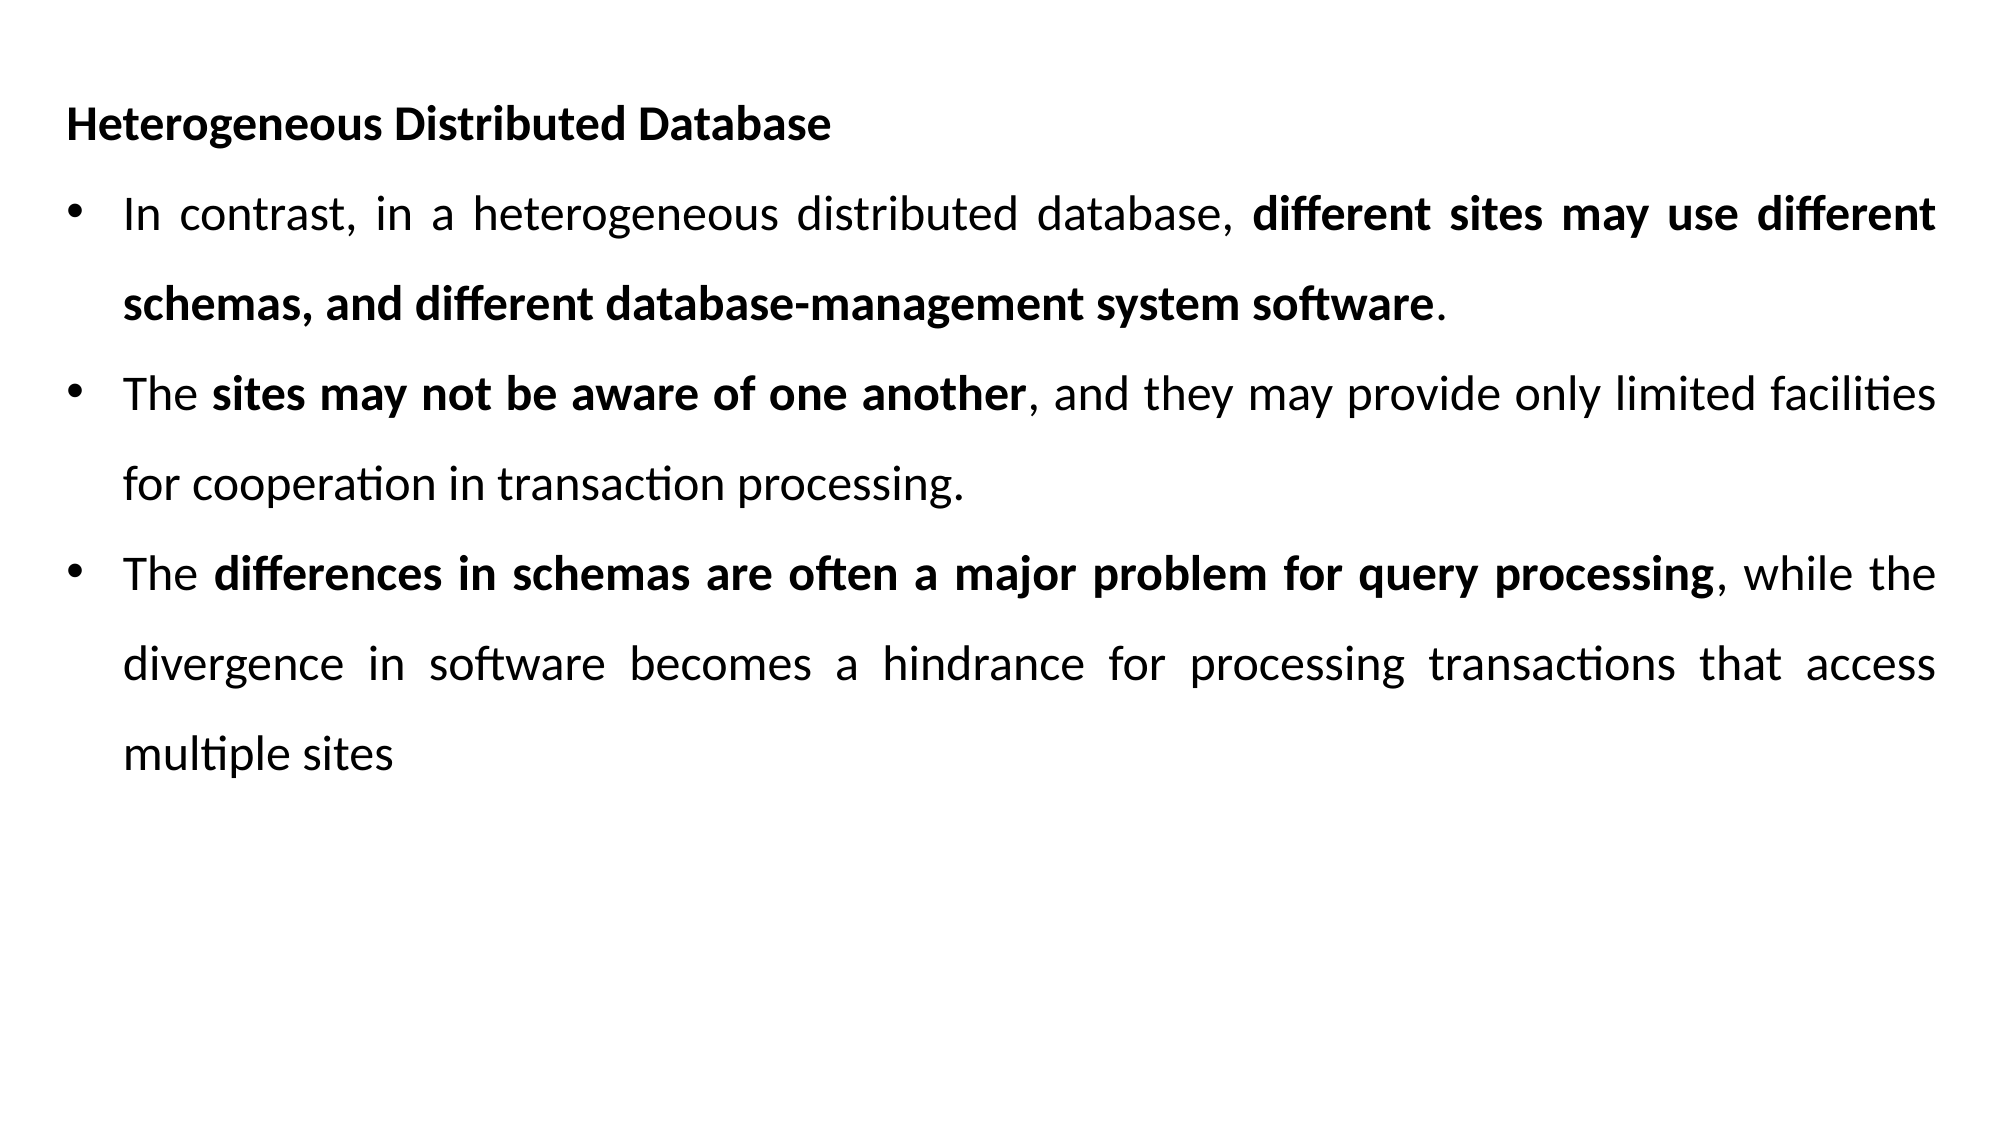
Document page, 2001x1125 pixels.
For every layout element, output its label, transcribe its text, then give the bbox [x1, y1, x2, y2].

text_box Heterogeneous Distributed Database In contrast, in a heterogeneous distributed database, different sites may use different schemas, and different database-management system software. The sites may not be aware of one another, and they may provide only limited facilities for cooperation in transaction processing. The differences in schemas are often a major problem for query processing, while the divergence in software becomes a hindrance for processing transactions that access multiple sites [51, 53, 1952, 788]
